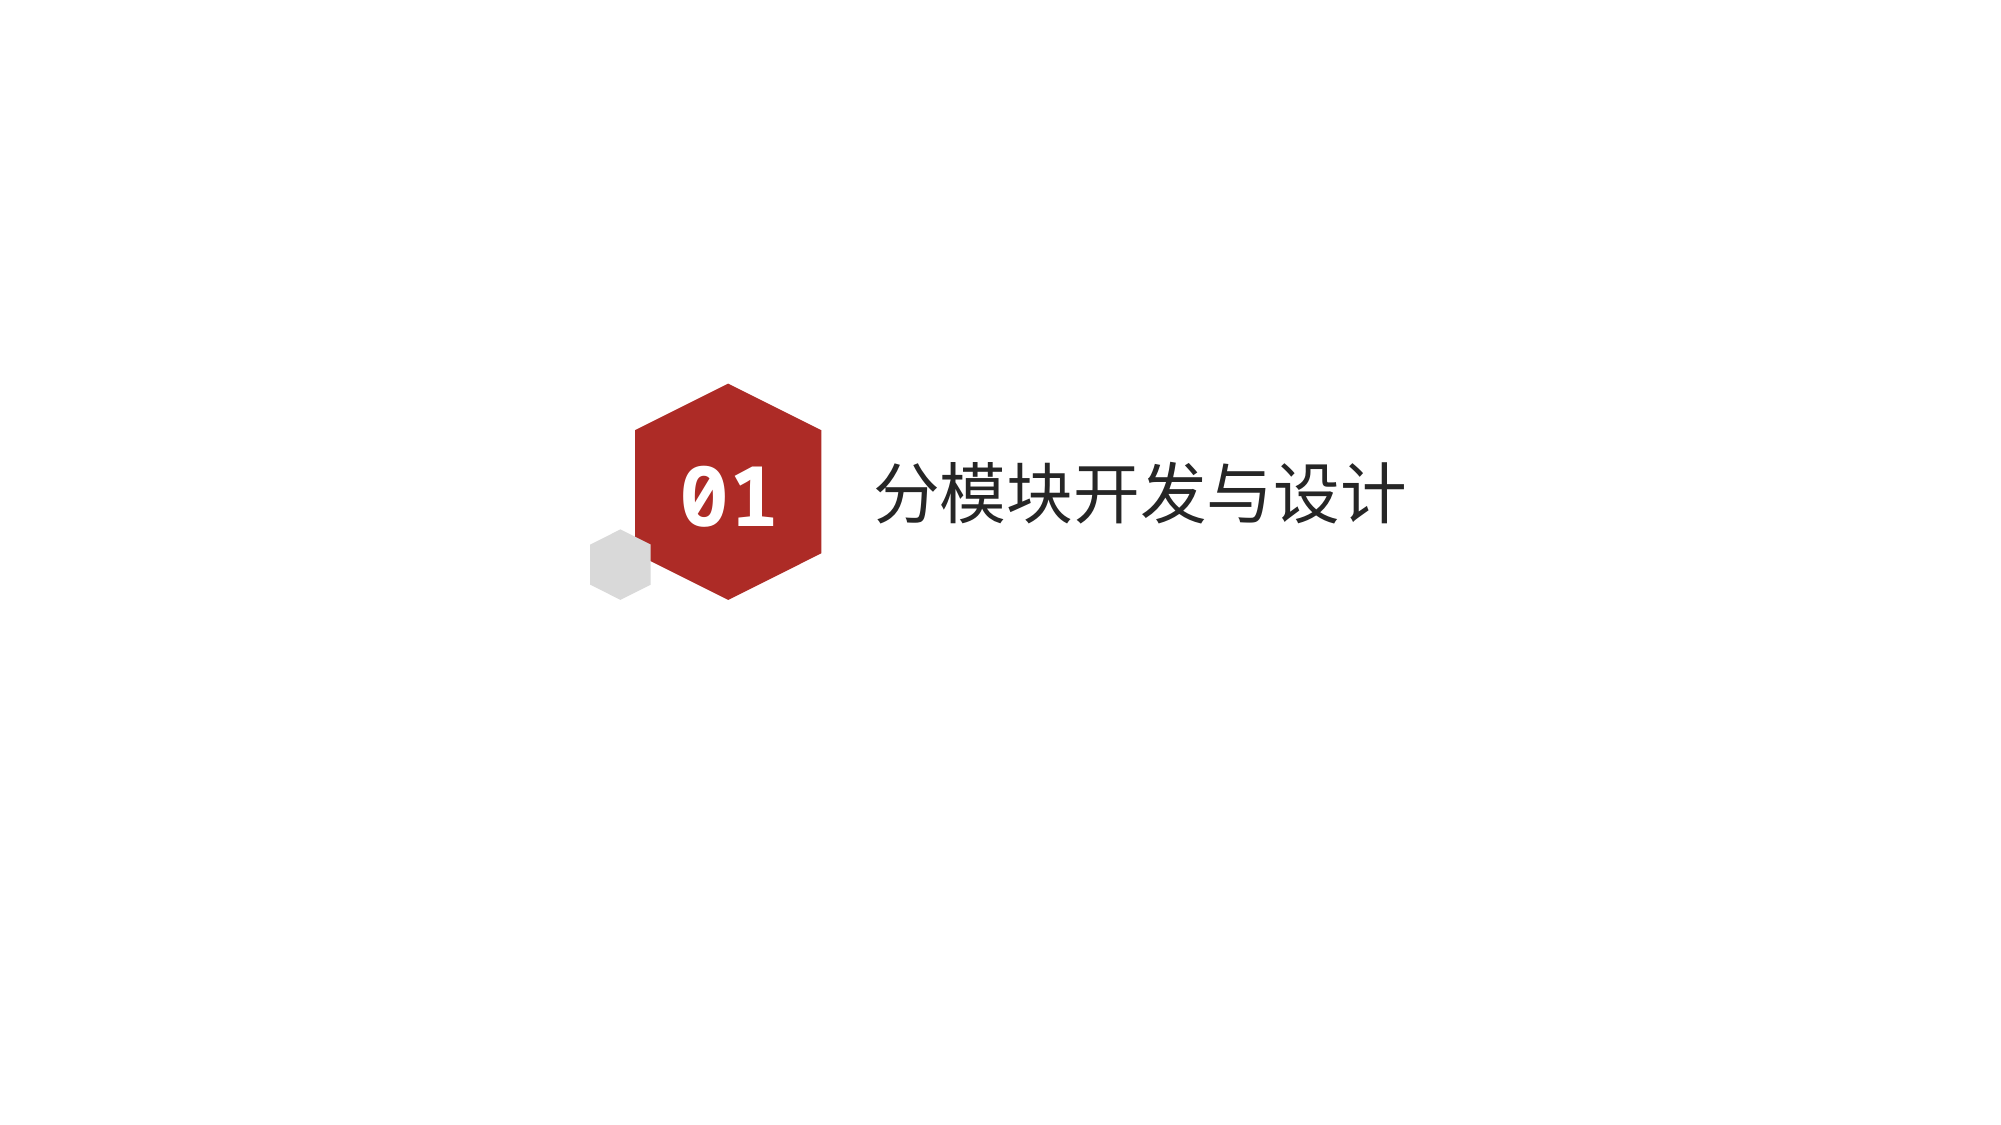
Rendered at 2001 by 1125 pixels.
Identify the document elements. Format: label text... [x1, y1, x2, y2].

title 分模块开发与设计 [858, 453, 1950, 672]
list 01 [636, 404, 822, 594]
